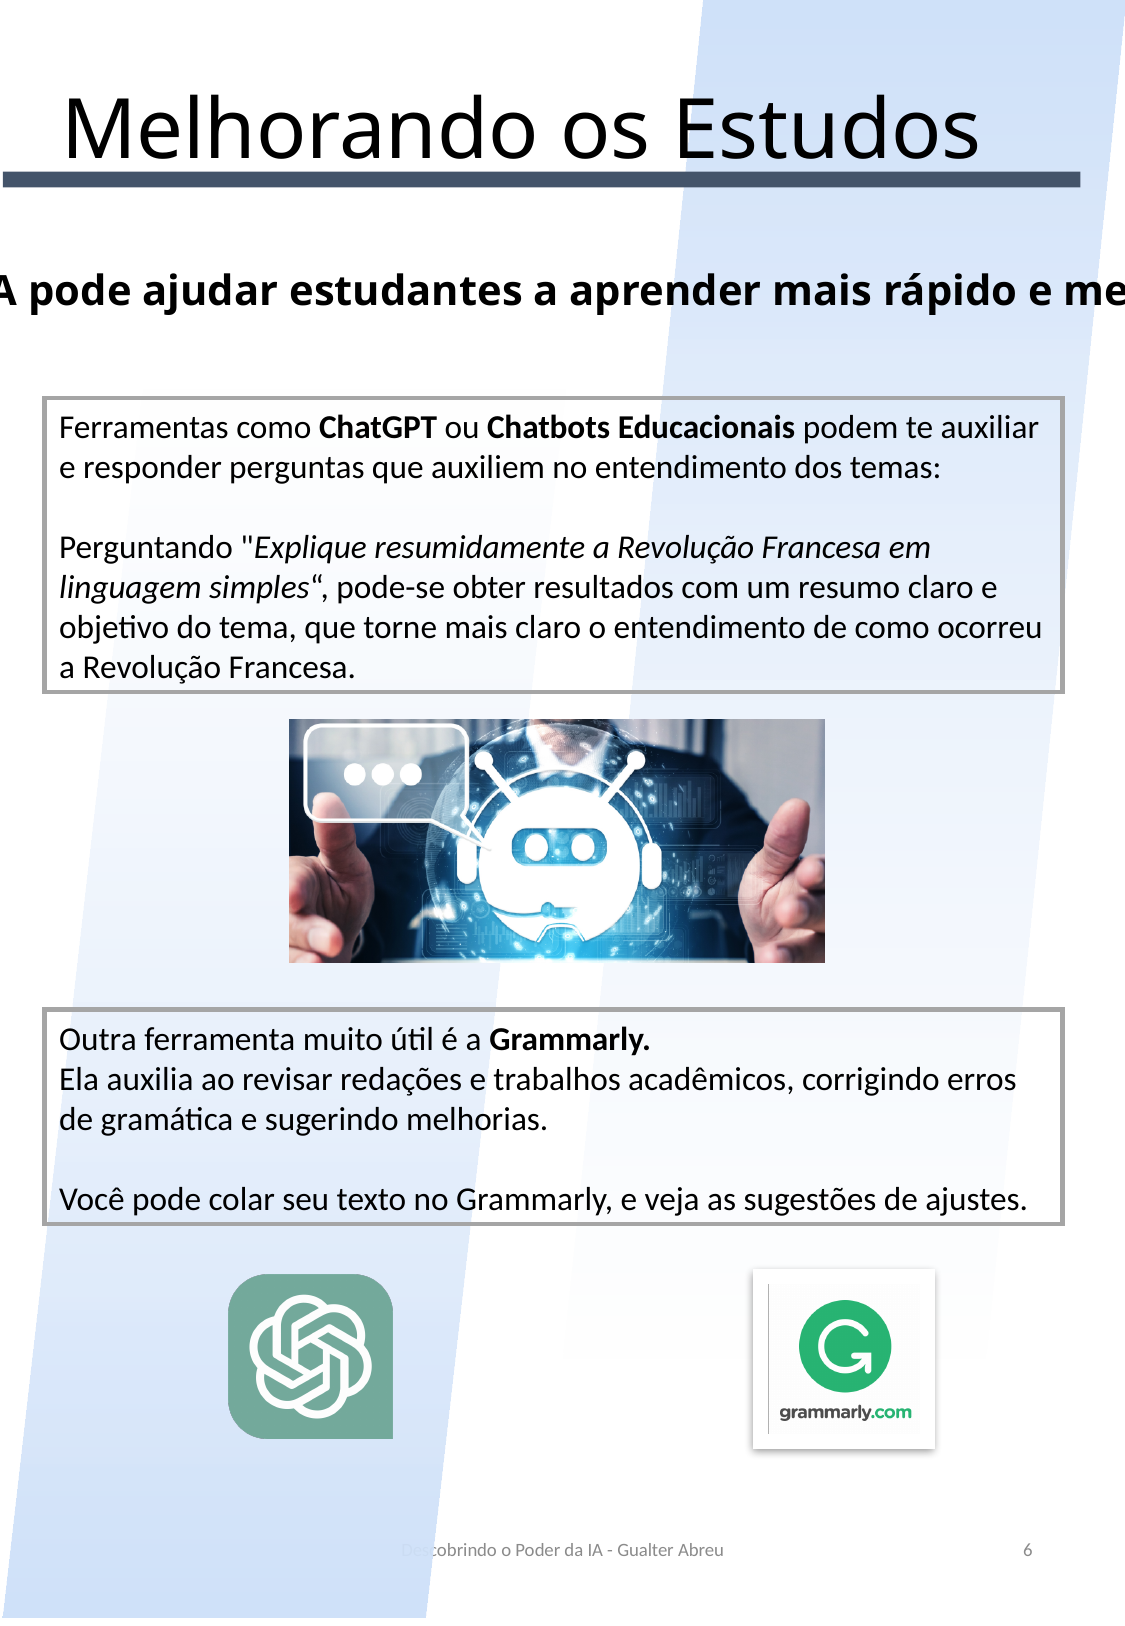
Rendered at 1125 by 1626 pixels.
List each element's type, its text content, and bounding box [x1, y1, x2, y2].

text_box [598, 693, 1054, 1009]
text_box [676, 0, 1125, 256]
text_box [2, 1225, 470, 1618]
text_box Outra ferramenta muito útil é a Grammarly. Ela auxilia ao revisar redações e trabalhos acadêmicos, corrigindo erros de gramática e sugerindo melhorias. Você pode colar seu texto no Grammarly, e veja as sugestões de ajustes. [43, 1009, 1063, 1225]
text_box [2, 171, 1082, 188]
text_box [142, 386, 566, 397]
text_box Melhorando os Estudos [46, 67, 998, 171]
text_box [72, 693, 531, 1009]
text_box [662, 321, 1092, 600]
picture [289, 719, 825, 963]
picture [767, 1284, 920, 1435]
footer Descobrindo o Poder da IA - Gualter Abreu [372, 1506, 753, 1593]
picture [228, 1274, 393, 1439]
text_box [562, 1225, 999, 1361]
slide_number 6 [794, 1506, 1048, 1593]
text_box A IA pode ajudar estudantes a aprender mais rápido e melhor. [0, 256, 1125, 321]
text_box Ferramentas como ChatGPT ou Chatbots Educacionais podem te auxiliar e responder perguntas que auxiliem no entendimento dos temas: Perguntando "Explique resumidamente a Revolução Francesa em linguagem simples“, pode-se obter resultados com um resumo claro e objetivo do tema, que torne mais claro o entendimento de como ocorreu a Revolução Francesa. [43, 397, 1063, 693]
